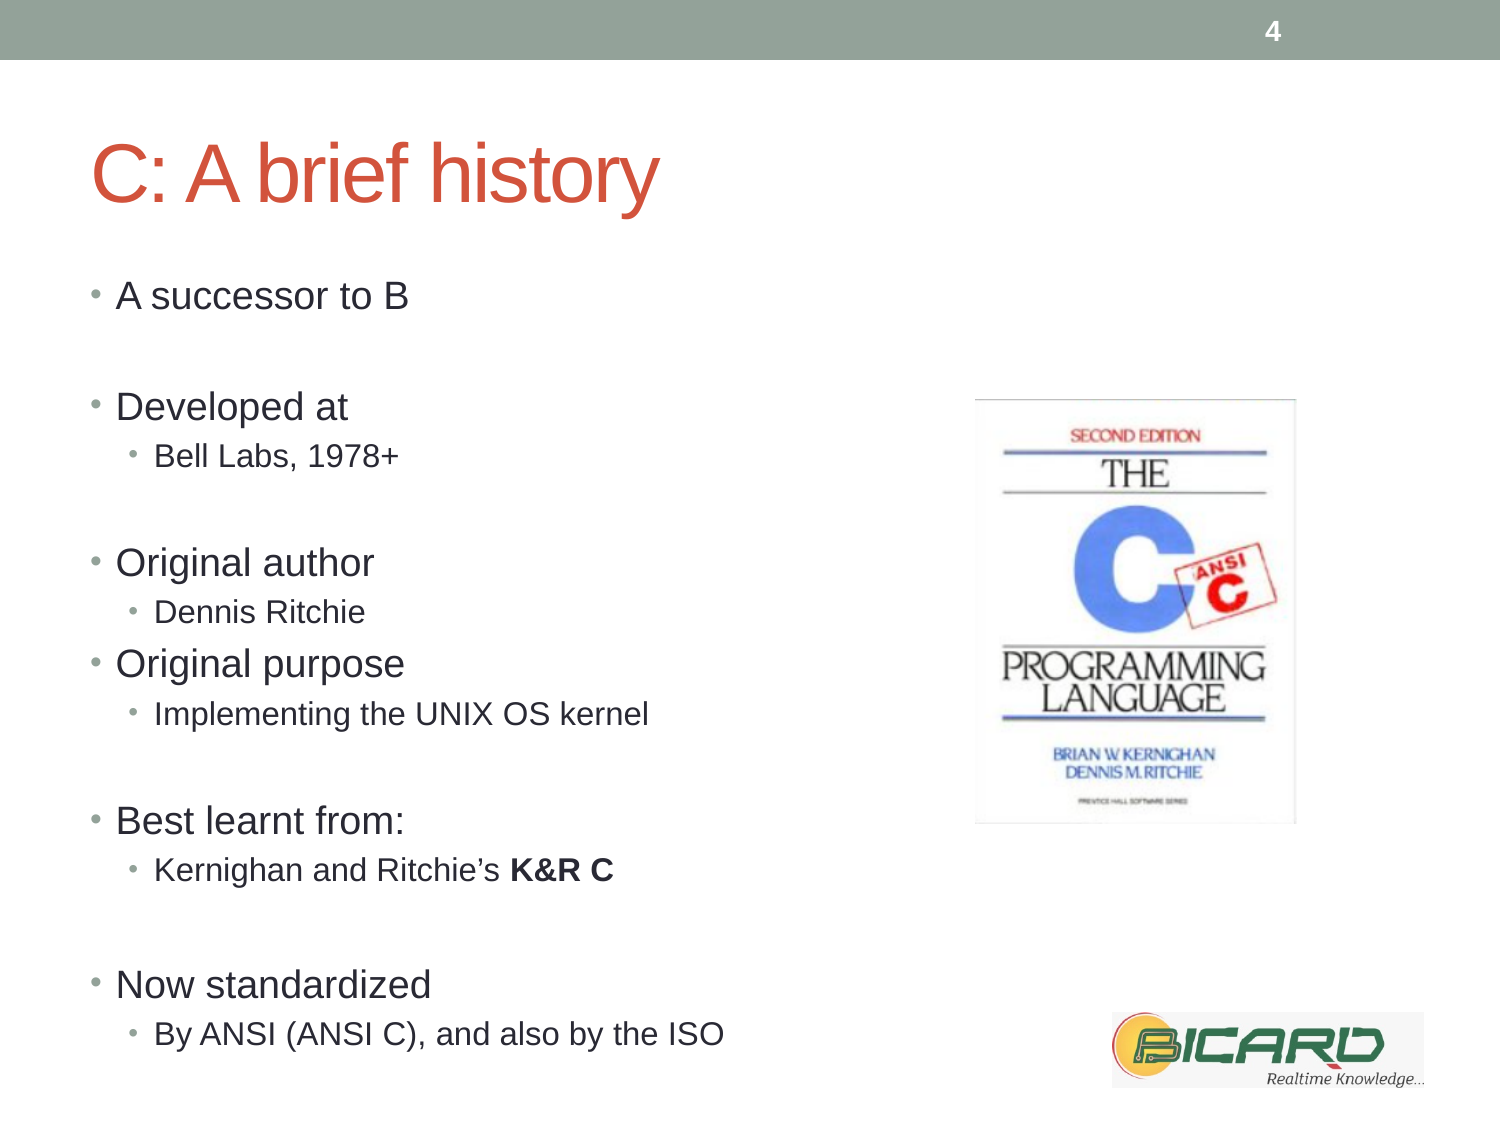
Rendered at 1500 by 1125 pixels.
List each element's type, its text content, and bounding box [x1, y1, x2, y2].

list A successor to B Developed at Bell Labs, 1978+ Original author Dennis Ritchie Original purpose Implementing the UNIX OS kernel Best learnt from: Kernighan and Ritchie’s K&R C Now standardized By ANSI (ANSI C), and also by the ISO [75, 262, 1425, 1063]
picture [974, 399, 1297, 824]
slide_number 4 [1250, 3, 1425, 57]
title C: A brief history [75, 87, 1425, 250]
picture [1112, 1063, 1424, 1088]
